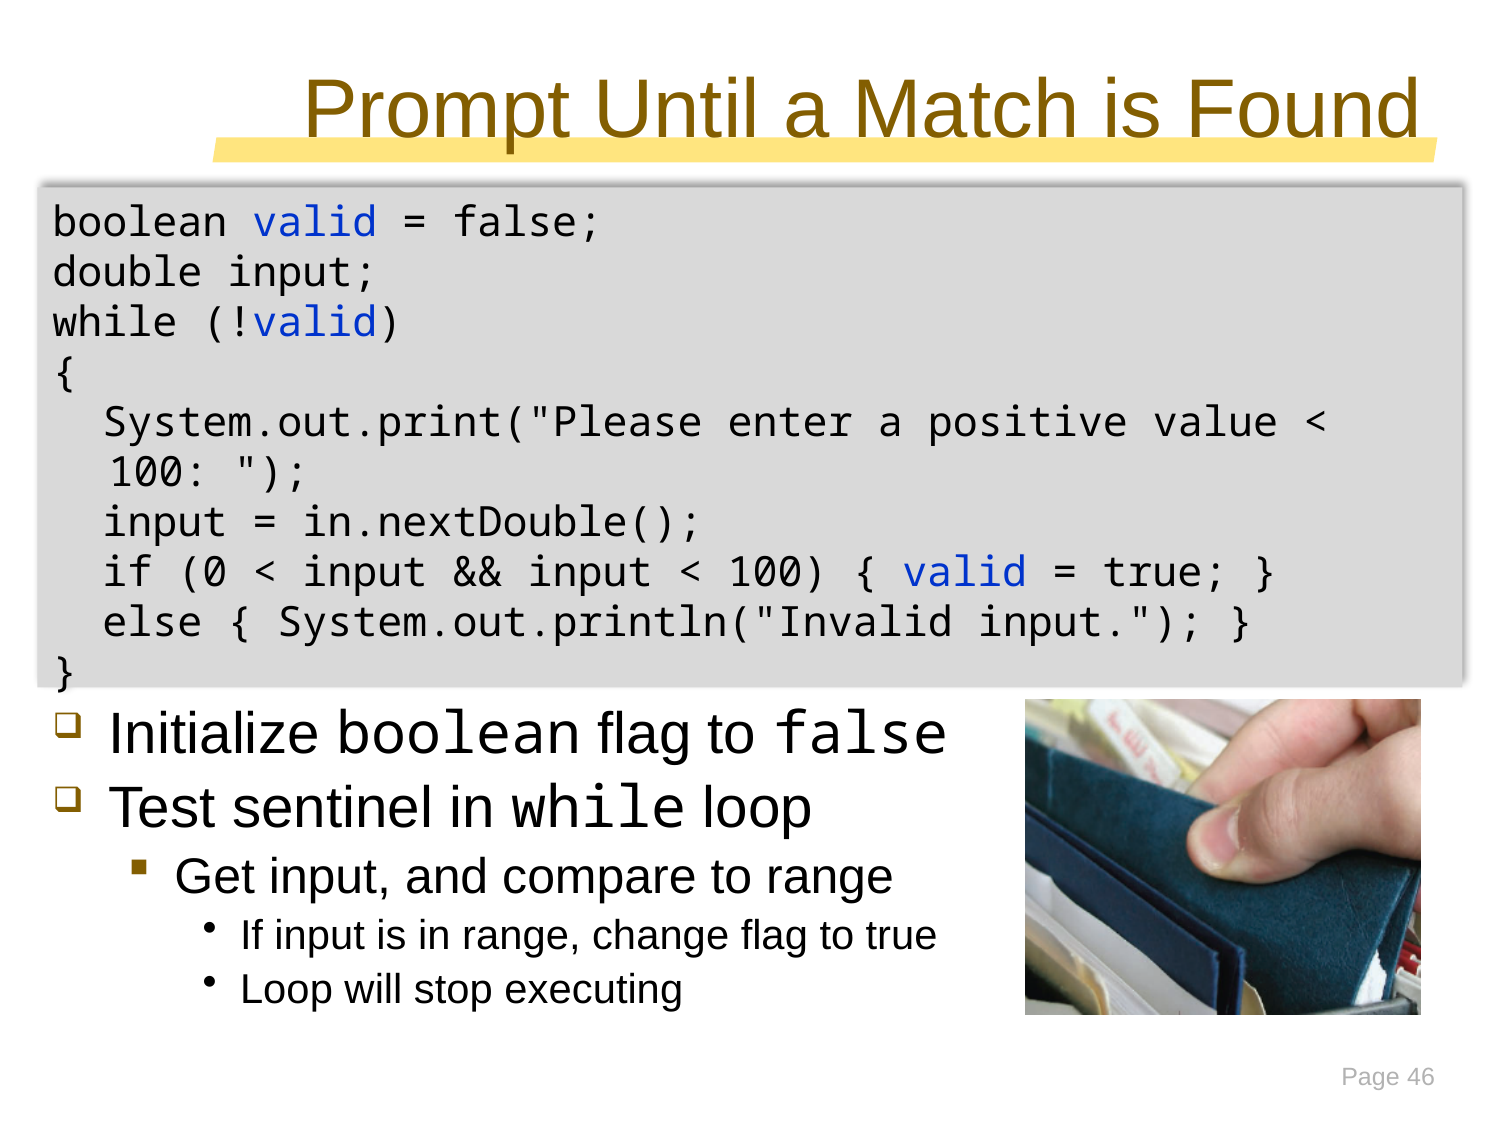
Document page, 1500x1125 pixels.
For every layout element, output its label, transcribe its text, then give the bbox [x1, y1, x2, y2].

slide_number Page 46 [1187, 1050, 1450, 1100]
picture [1024, 699, 1421, 1016]
title Prompt Until a Match is Found [287, 44, 1451, 163]
text_box boolean valid = false; double input; while (!valid) { System.out.print("Please enter a positive value < 100: "); input = in.nextDouble(); if (0 < input && input < 100) { valid = true; } else { System.out.println("Invalid input."); } } [37, 187, 1463, 687]
list Initialize boolean flag to false Test sentinel in while loop Get input, and compare to range If input is in range, change flag to true Loop will stop executing [37, 687, 1463, 1019]
